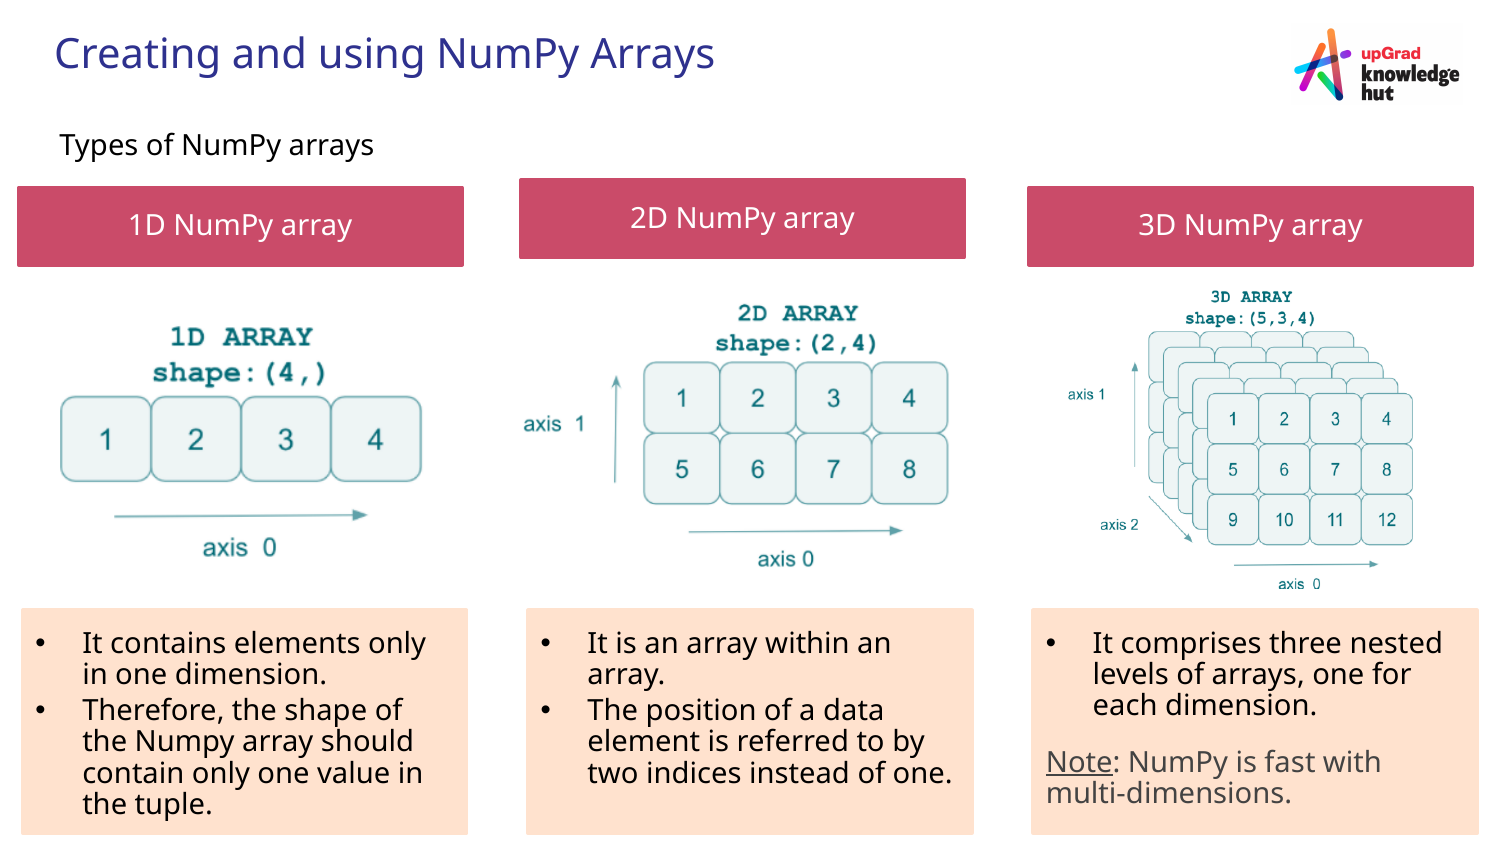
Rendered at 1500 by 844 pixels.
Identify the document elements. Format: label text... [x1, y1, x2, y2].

text_box 2D NumPy array [519, 178, 966, 259]
picture [1291, 23, 1463, 105]
text_box It contains elements only in one dimension. Therefore, the shape of the Numpy array should contain only one value in the tuple. [21, 608, 468, 835]
text_box It comprises three nested levels of arrays, one for each dimension. Note: NumPy is fast with multi-dimensions. [1031, 608, 1479, 835]
title Creating and using NumPy Arrays [39, 11, 971, 88]
text_box Types of NumPy arrays [44, 119, 690, 170]
picture [1067, 282, 1435, 589]
text_box 1D NumPy array [17, 186, 464, 267]
picture [519, 292, 963, 580]
text_box 3D NumPy array [1027, 186, 1474, 267]
picture [37, 298, 442, 571]
text_box It is an array within an array. The position of a data element is referred to by two indices instead of one. [526, 608, 974, 835]
